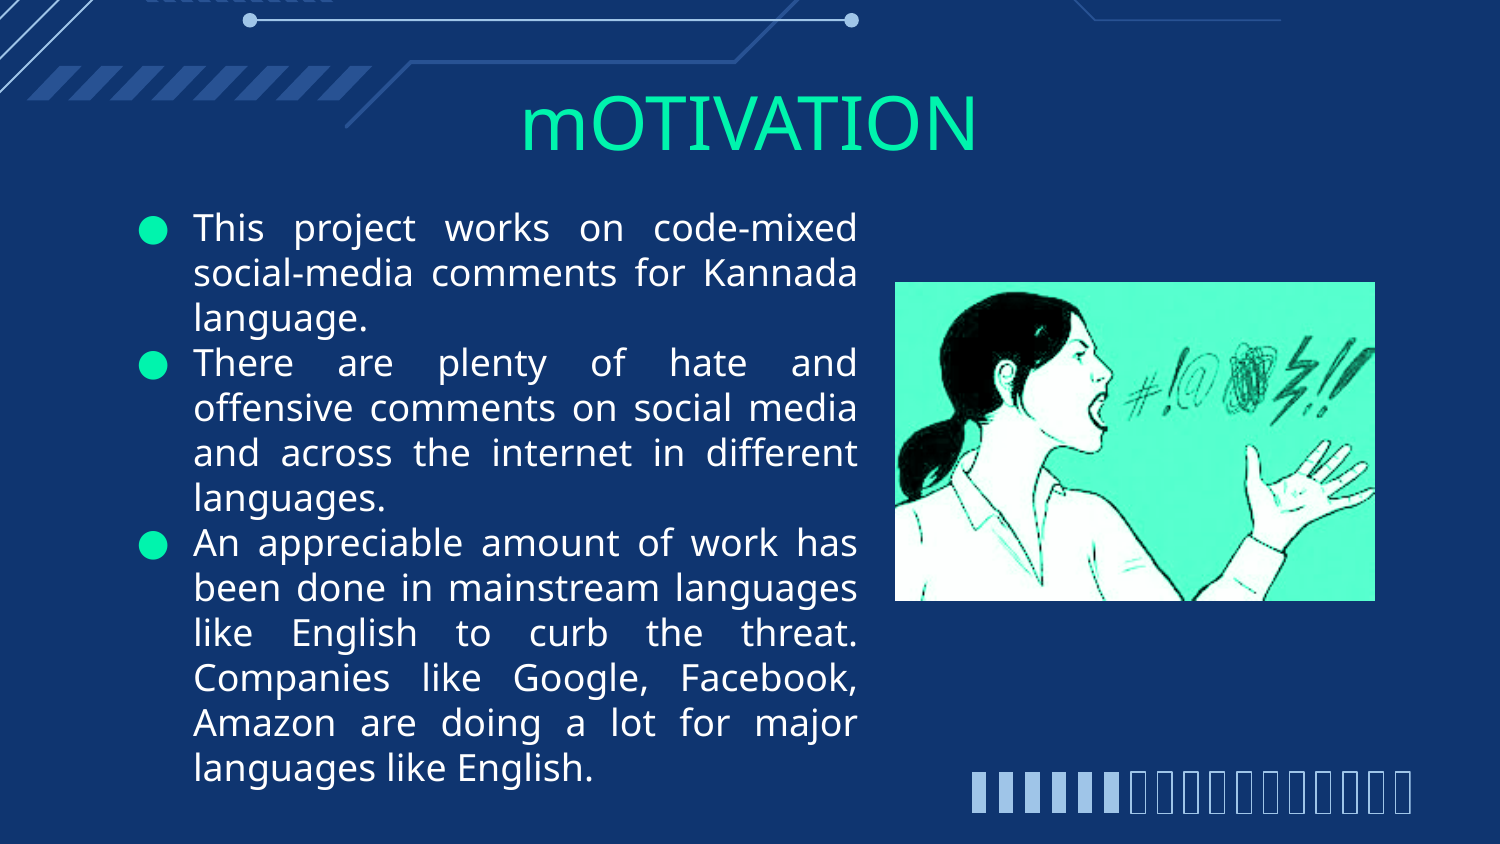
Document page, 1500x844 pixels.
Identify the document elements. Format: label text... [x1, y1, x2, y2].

picture [895, 282, 1375, 602]
list This project works on code-mixed social-media comments for Kannada language. There are plenty of hate and offensive comments on social media and across the internet in different languages. An appreciable amount of work has been done in mainstream languages like English to curb the threat. Companies like Google, Facebook, Amazon are doing a lot for major languages like English. The selection of these tasks is motivated by the lack of large labelled data for user-generated code mixed datasets . Our framework is applicable to other sequence classification problems irrespective of the size of the datasets . Experiments show that our multi-task learning model can achieve high results compared with single task learning while reducing the time and space constraints required totrain the models on individual tasks . For the tasks of sentiment analysis and offensive language identification, the best-performing modelscored a weighted F1-score of (66.8\% and 90.5\%), (59\%. and 70\%), and (62.1\%and 75.3\%) for Kannadas on sentiment analysis and offensivelanguage identification, respectively . The data and approachesdiscussed in this paper are published in Github\footnote.com/Dravidian-MTL-Benchmarking. The data is published inGithub\Footnote\footnotes: http://://https://://:// [118, 203, 859, 743]
title mOTIVATION [118, 75, 1382, 156]
